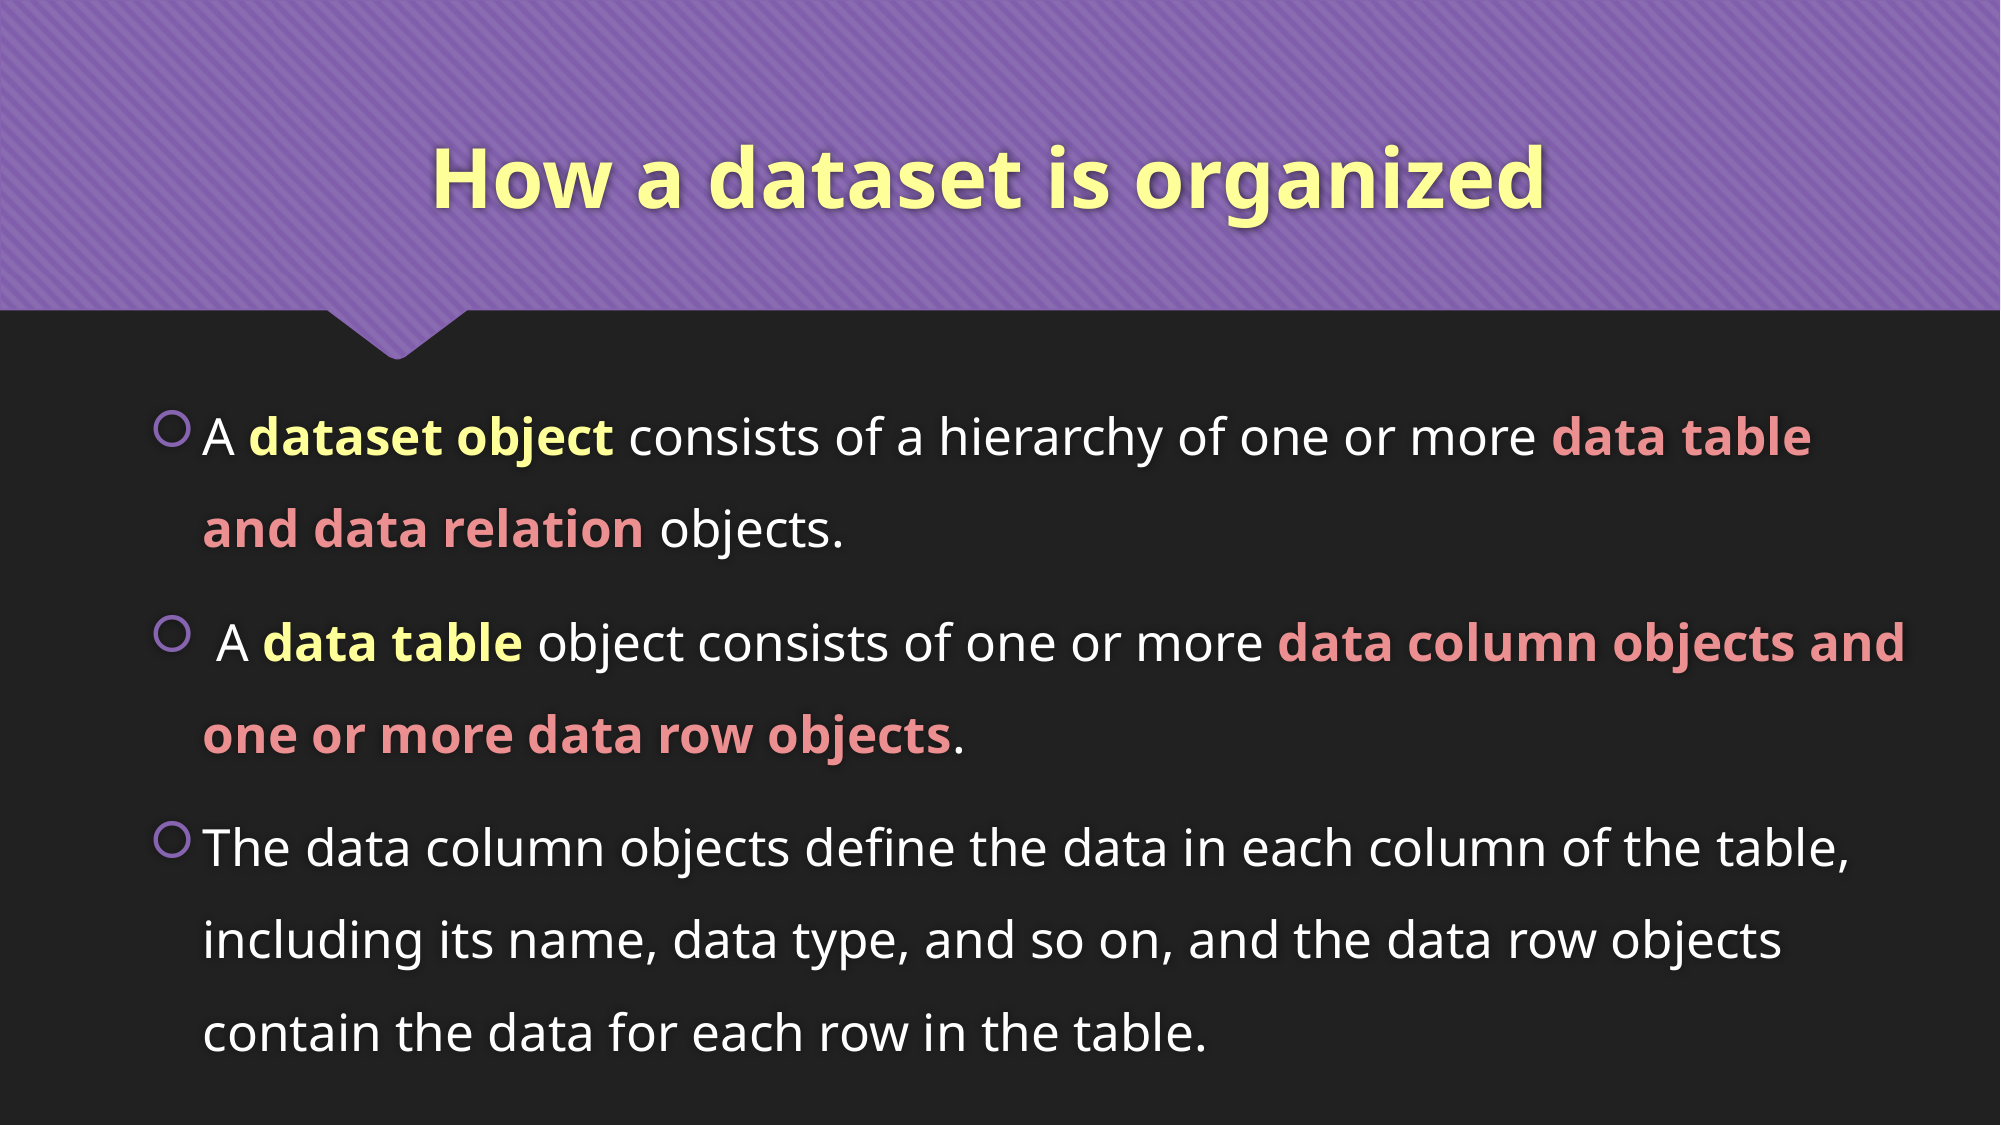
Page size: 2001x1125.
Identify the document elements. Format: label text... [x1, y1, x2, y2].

title How a dataset is organized [132, 73, 1868, 233]
list A dataset object consists of a hierarchy of one or more data table and data relation objects. A data table object consists of one or more data column objects and one or more data row objects. The data column objects define the data in each column of the table, including its name, data type, and so on, and the data row objects contain the data for each row in the table. [134, 364, 1928, 1071]
